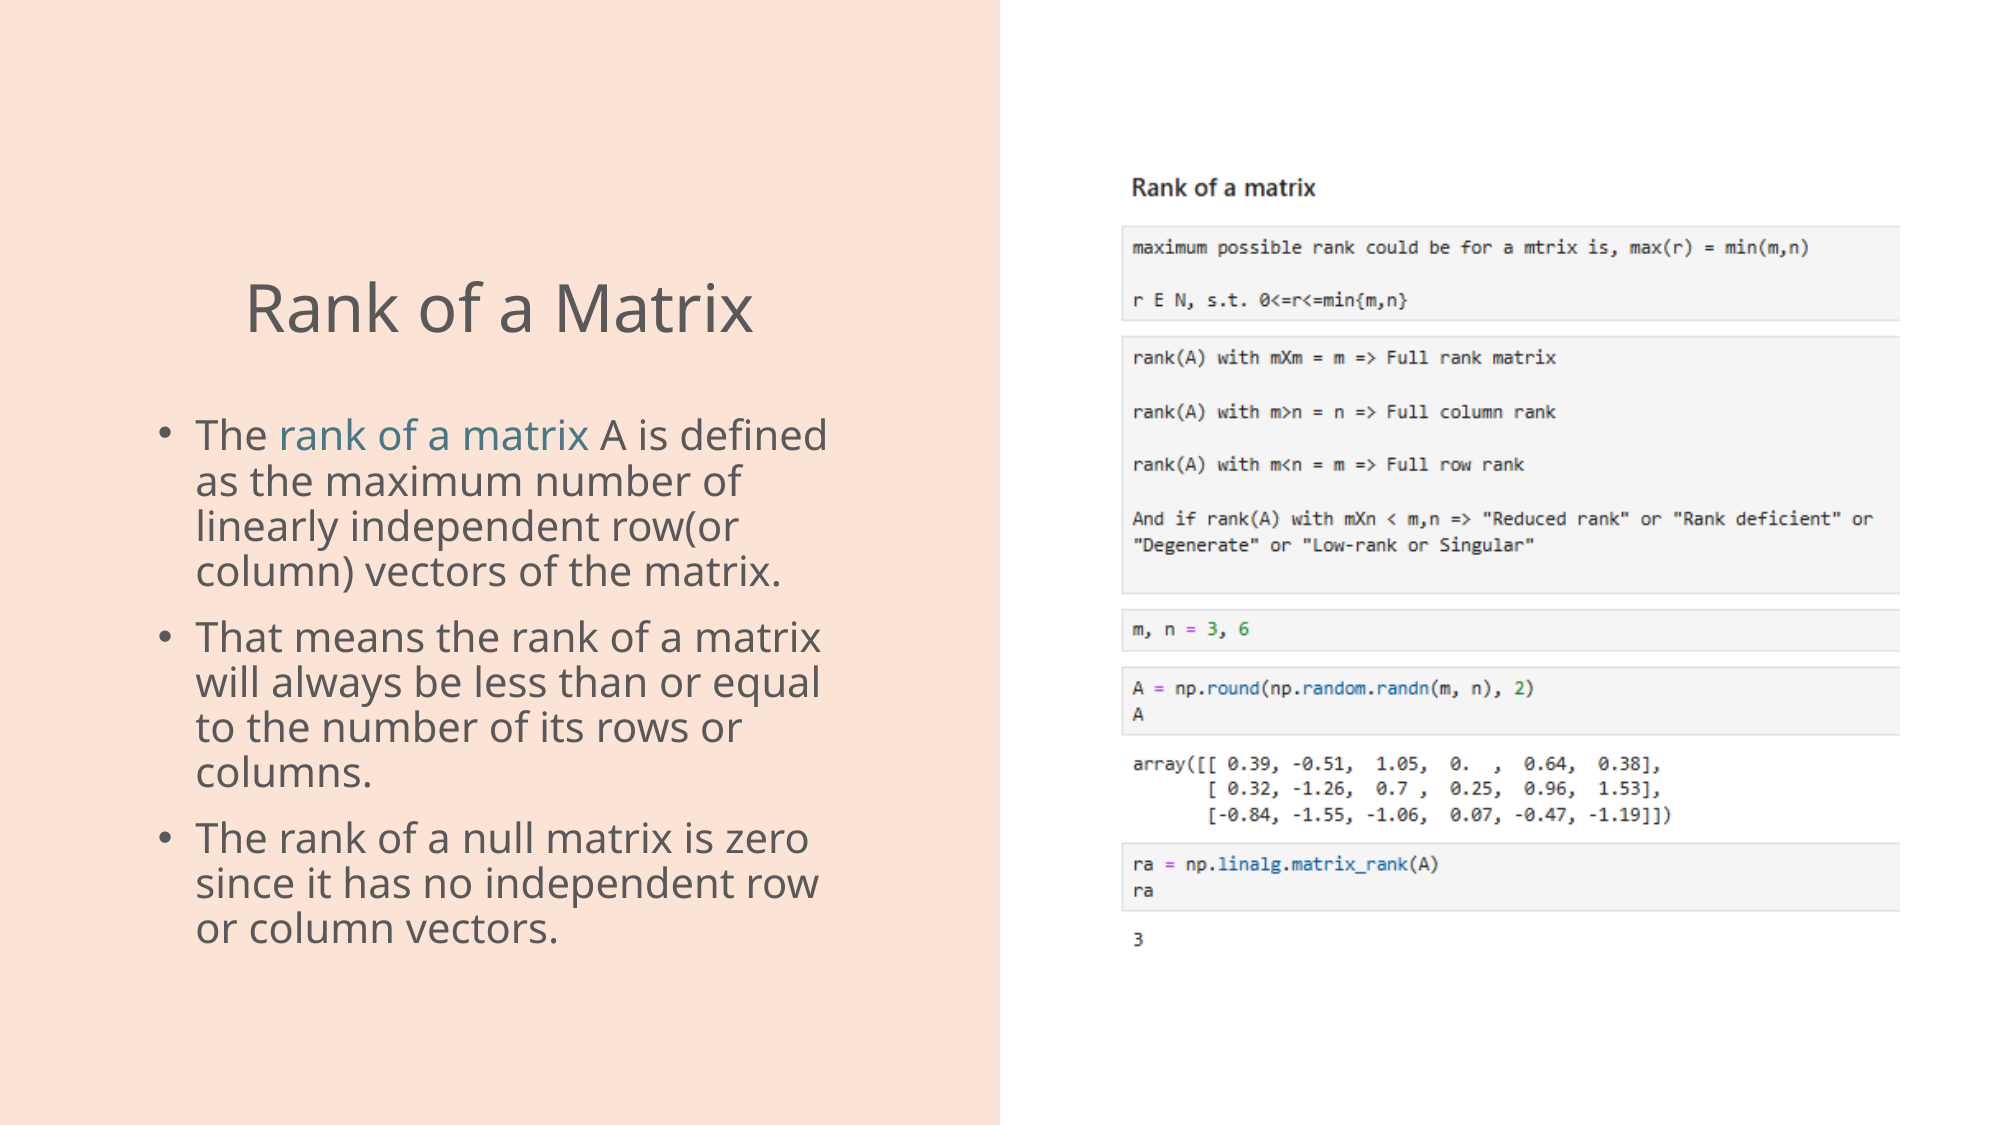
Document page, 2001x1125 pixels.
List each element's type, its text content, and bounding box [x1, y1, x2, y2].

text_box [1001, 0, 2000, 1125]
title Rank of a Matrix [142, 112, 858, 355]
text_box [0, 0, 1001, 1125]
list The rank of a matrix A is defined as the maximum number of linearly independent row(or column) vectors of the matrix. That means the rank of a matrix will always be less than or equal to the number of its rows or columns. The rank of a null matrix is zero since it has no independent row or column vectors. [142, 401, 858, 1020]
picture [1111, 156, 1900, 976]
